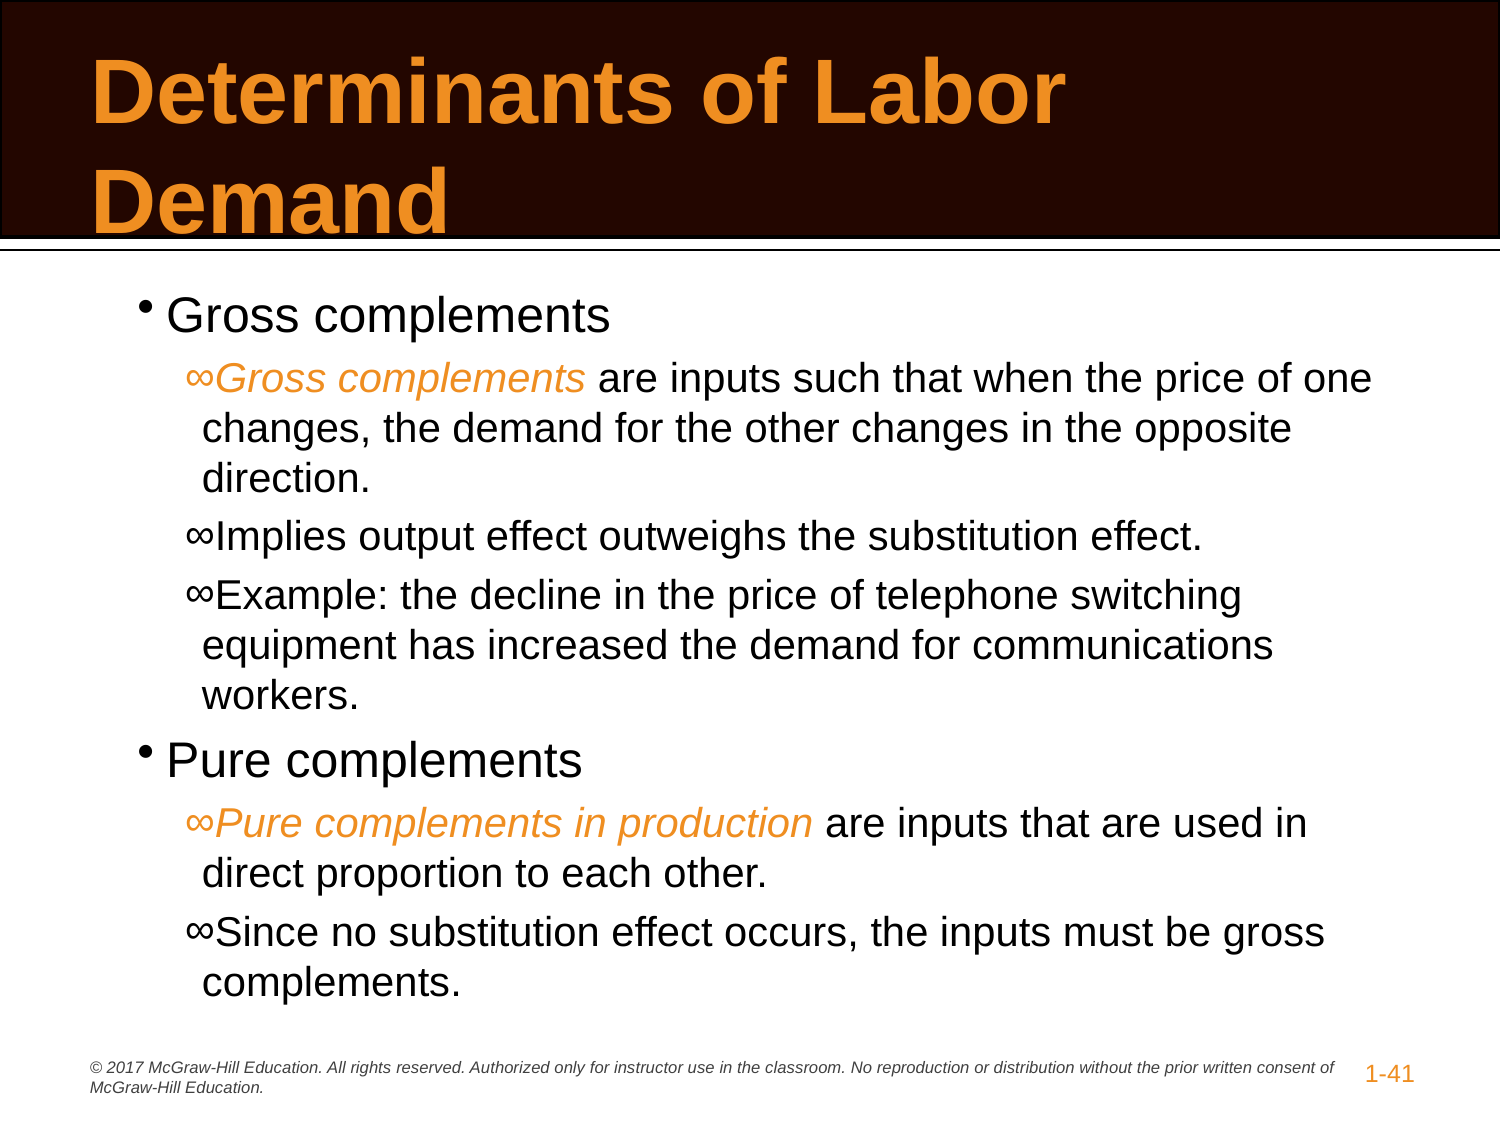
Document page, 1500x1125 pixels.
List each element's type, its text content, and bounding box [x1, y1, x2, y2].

list Gross complements Gross complements are inputs such that when the price of one changes, the demand for the other changes in the opposite direction. Implies output effect outweighs the substitution effect. Example: the decline in the price of telephone switching equipment has increased the demand for communications workers. Pure complements Pure complements in production are inputs that are used in direct proportion to each other. Since no substitution effect occurs, the inputs must be gross complements. [75, 275, 1425, 1018]
title Determinants of Labor Demand [75, 48, 1425, 236]
